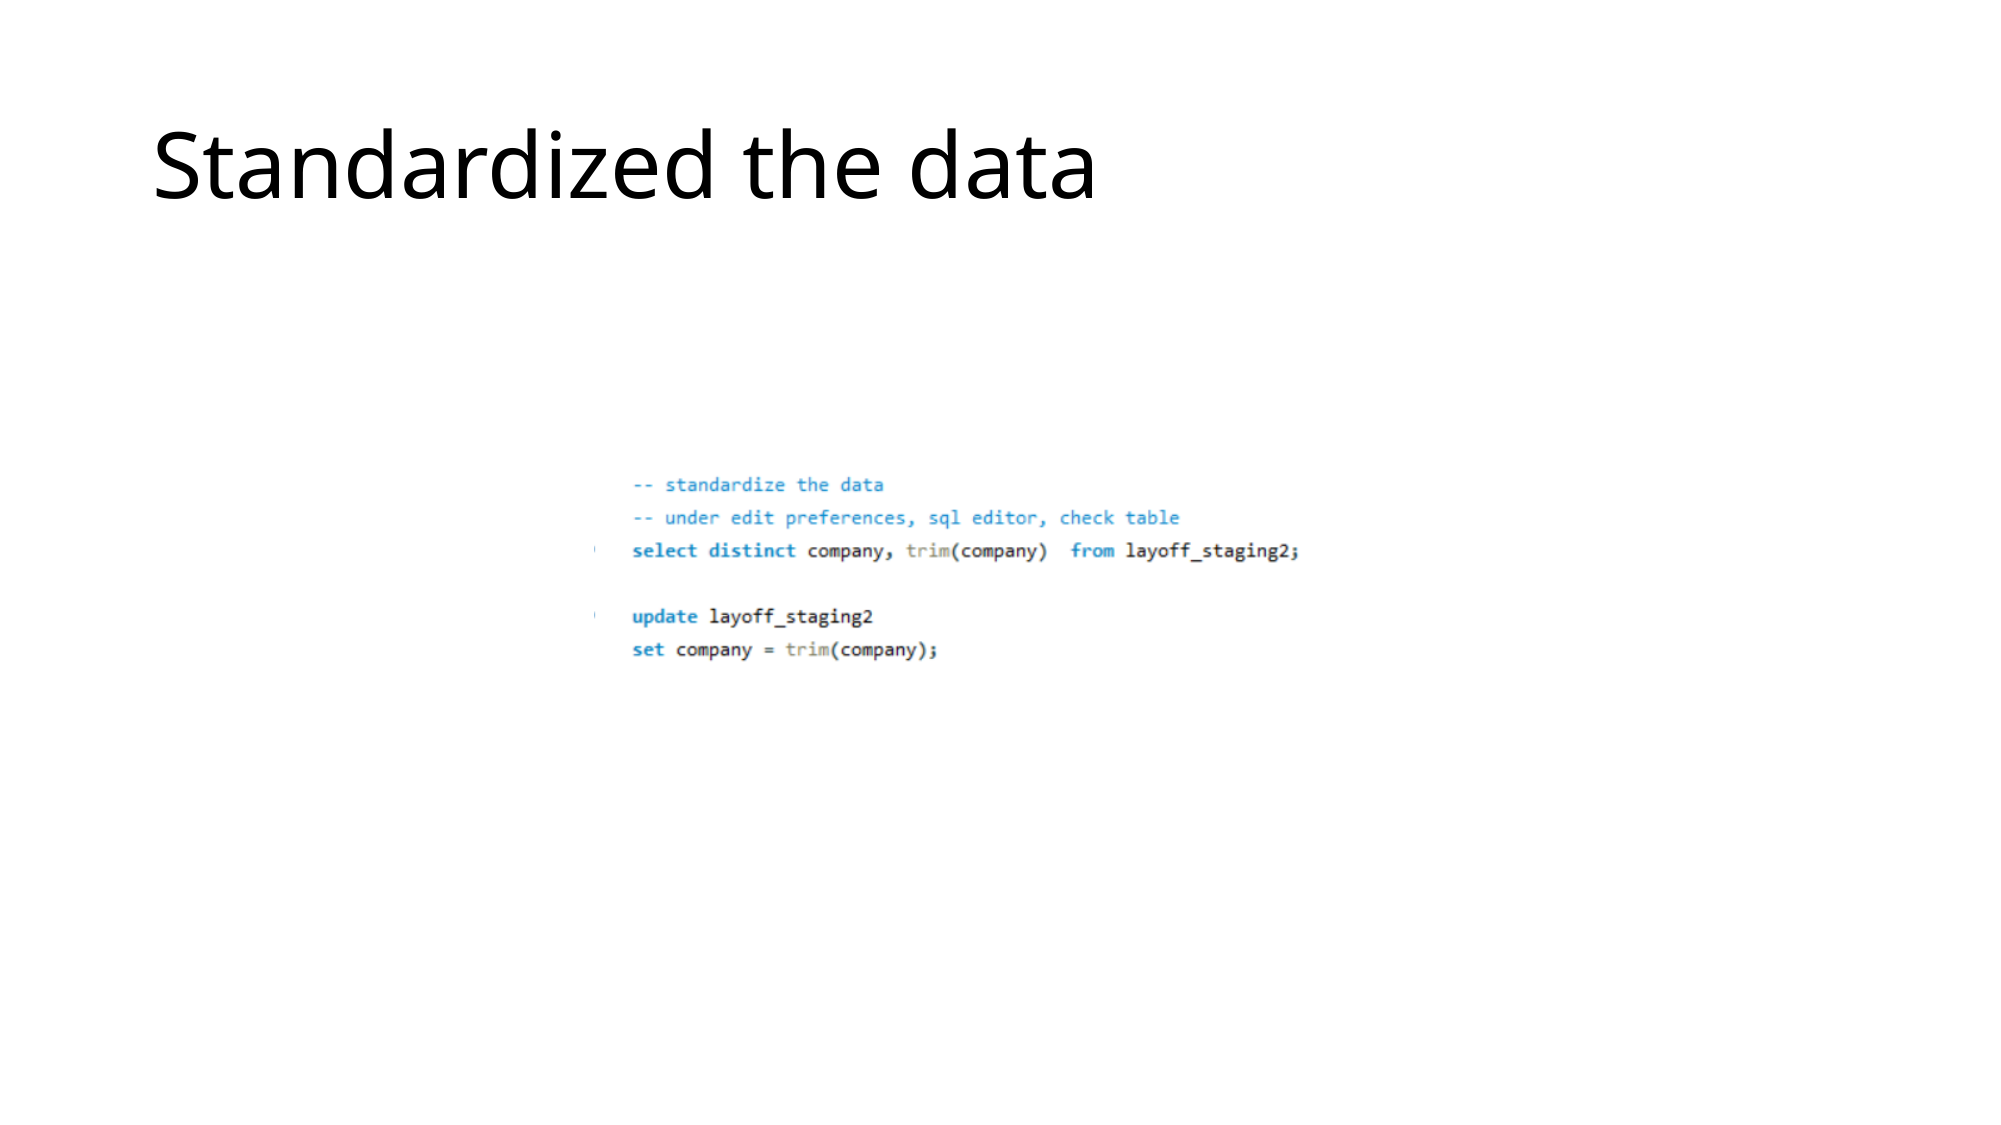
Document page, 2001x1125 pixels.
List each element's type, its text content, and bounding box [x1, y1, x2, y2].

title Standardized the data [137, 59, 1863, 278]
picture [594, 461, 1406, 664]
